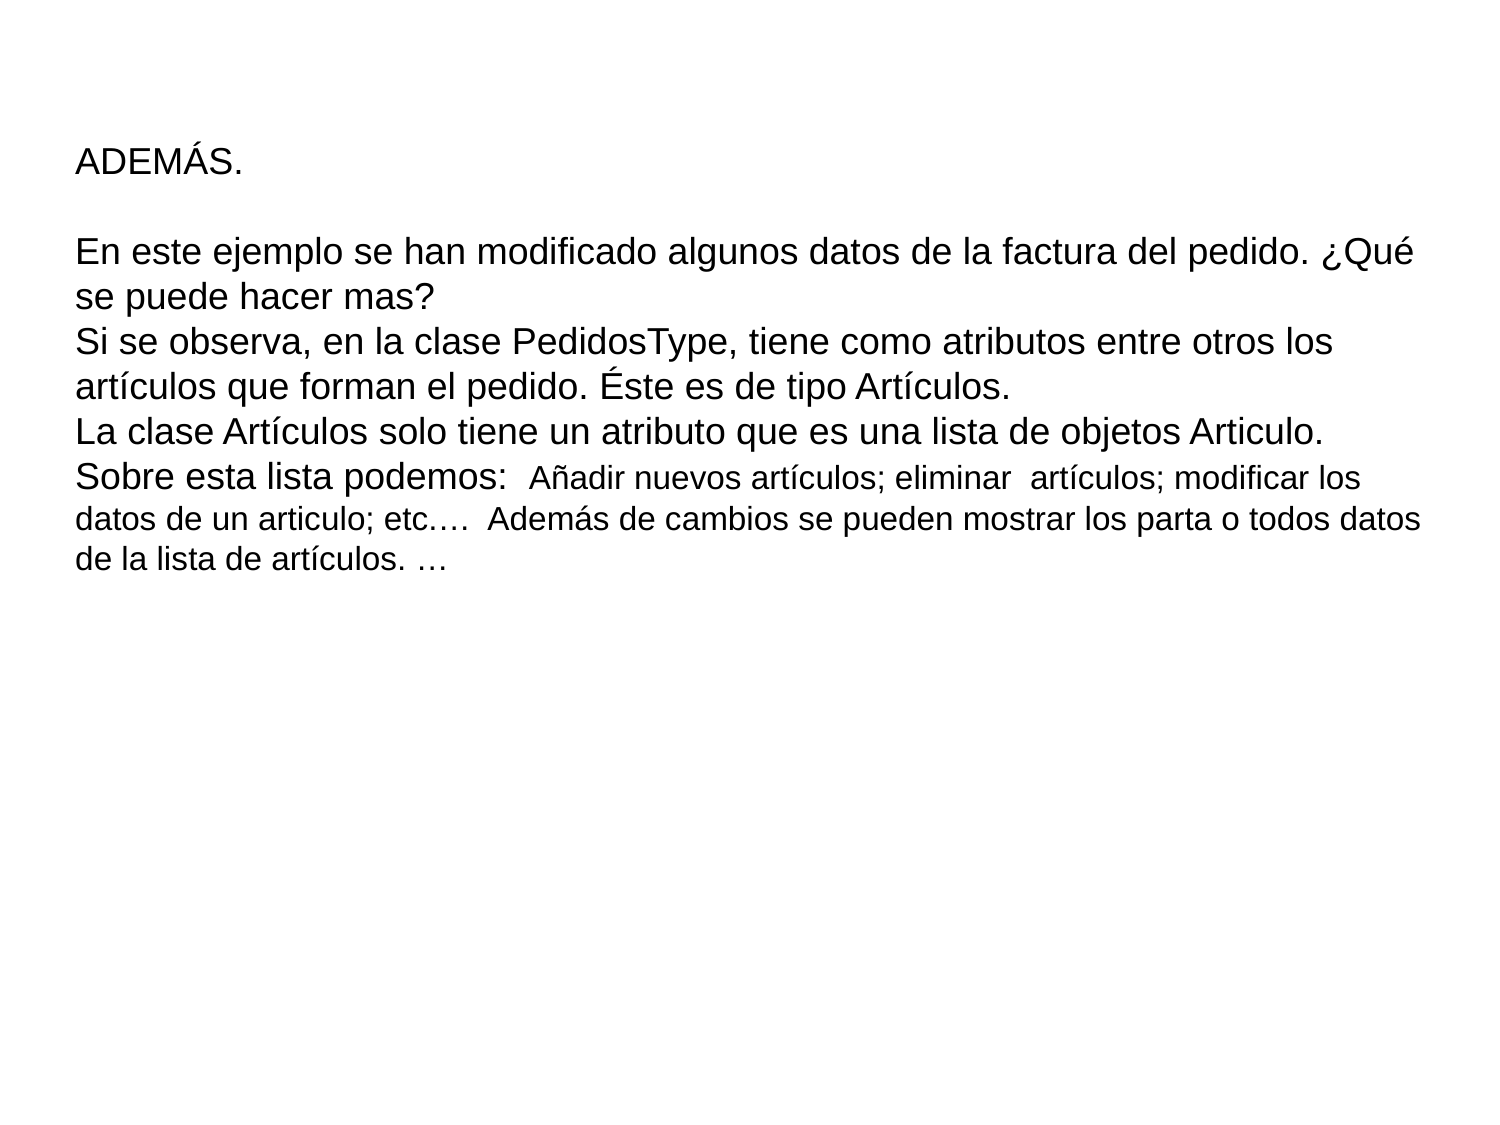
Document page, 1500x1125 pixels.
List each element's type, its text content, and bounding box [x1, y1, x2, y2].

text_box ADEMÁS. En este ejemplo se han modificado algunos datos de la factura del pedido. ¿Qué se puede hacer mas? Si se observa, en la clase PedidosType, tiene como atributos entre otros los artículos que forman el pedido. Éste es de tipo Artículos. La clase Artículos solo tiene un atributo que es una lista de objetos Articulo. Sobre esta lista podemos: Añadir nuevos artículos; eliminar artículos; modificar los datos de un articulo; etc.… Además de cambios se pueden mostrar los parta o todos datos de la lista de artículos. … [75, 137, 1425, 790]
